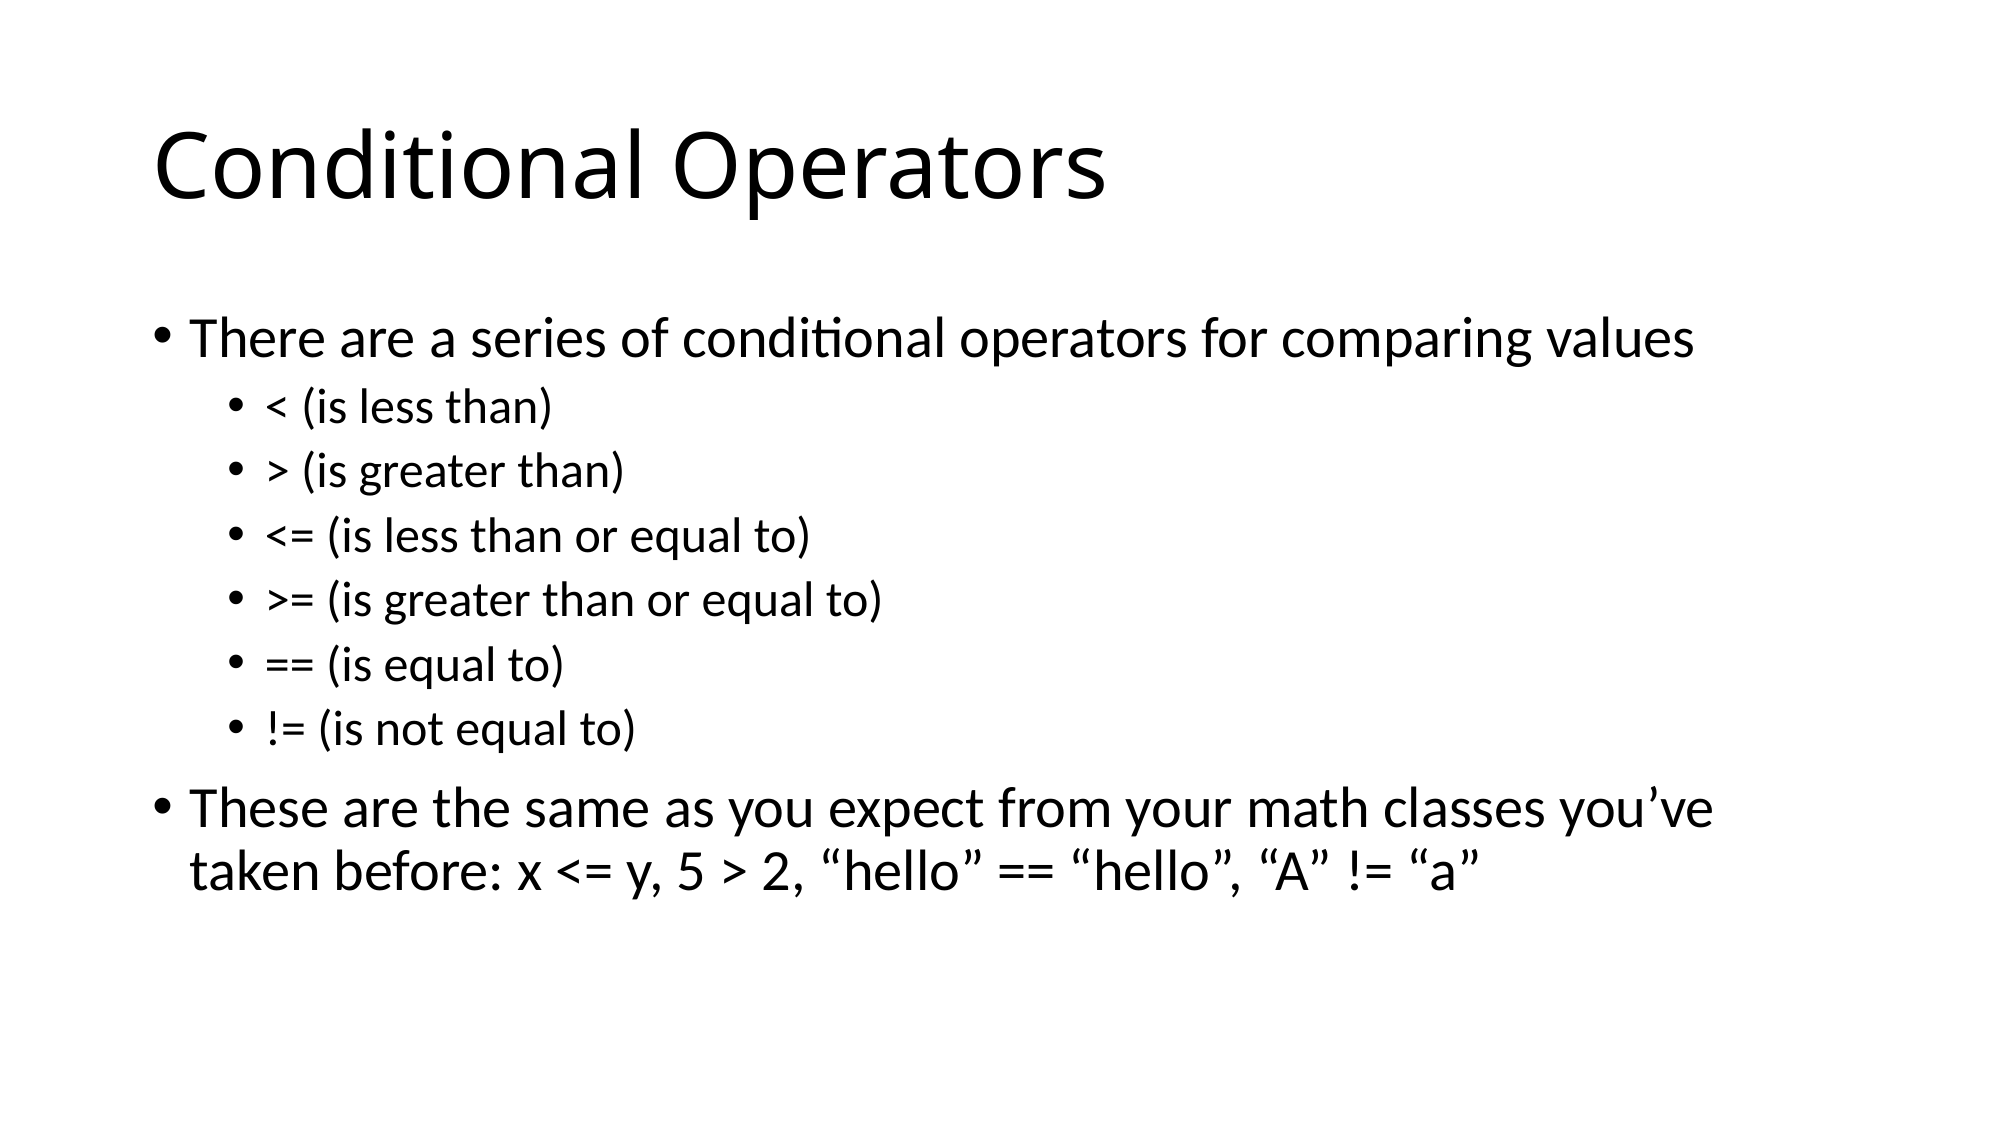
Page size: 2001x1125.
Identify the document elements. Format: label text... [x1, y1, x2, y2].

title Conditional Operators [137, 59, 1863, 278]
list There are a series of conditional operators for comparing values < (is less than) > (is greater than) <= (is less than or equal to) >= (is greater than or equal to) == (is equal to) != (is not equal to) These are the same as you expect from your math classes you’ve taken before: x <= y, 5 > 2, “hello” == “hello”, “A” != “a” [137, 299, 1863, 1014]
